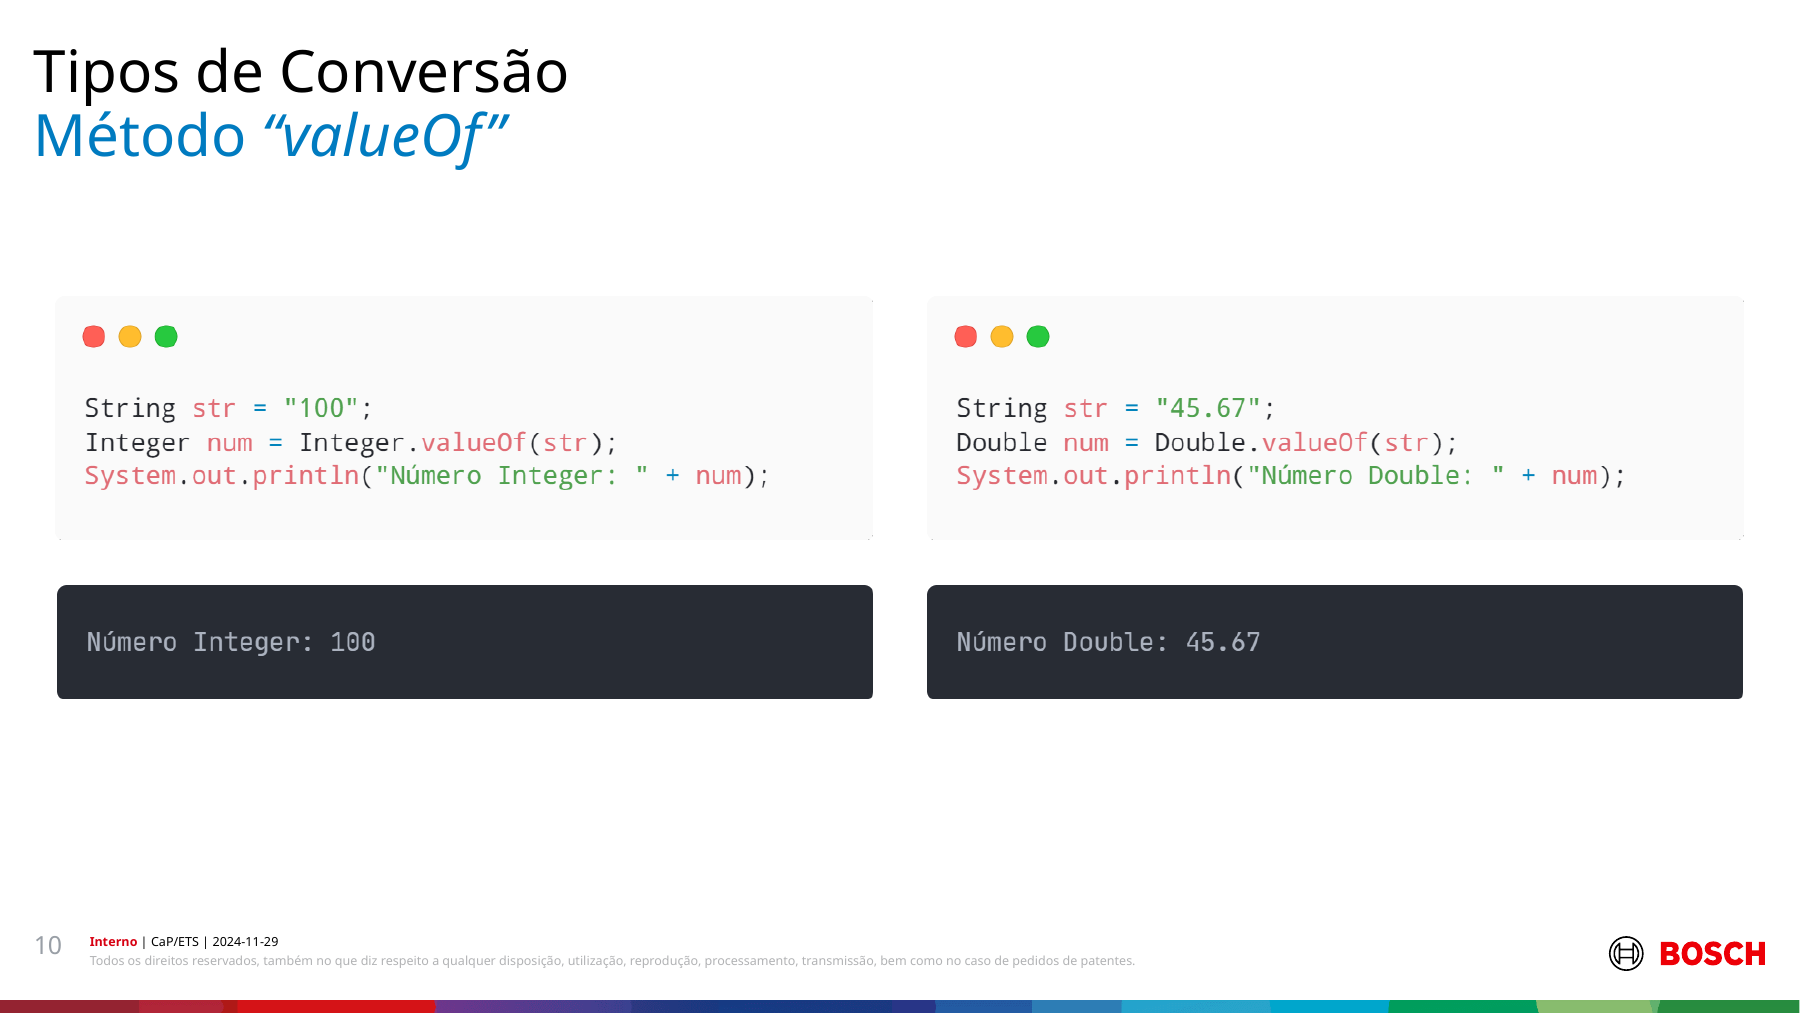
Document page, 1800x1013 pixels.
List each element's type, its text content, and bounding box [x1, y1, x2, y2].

picture [927, 584, 1743, 699]
title Método “valueOf” [33, 107, 1766, 171]
list Tipos de Conversão [33, 42, 1766, 107]
picture [55, 296, 873, 540]
picture [927, 296, 1744, 540]
picture [0, 1000, 1270, 1013]
slide_number 10 [33, 929, 81, 997]
picture [1388, 1000, 1800, 1013]
picture [57, 584, 873, 699]
